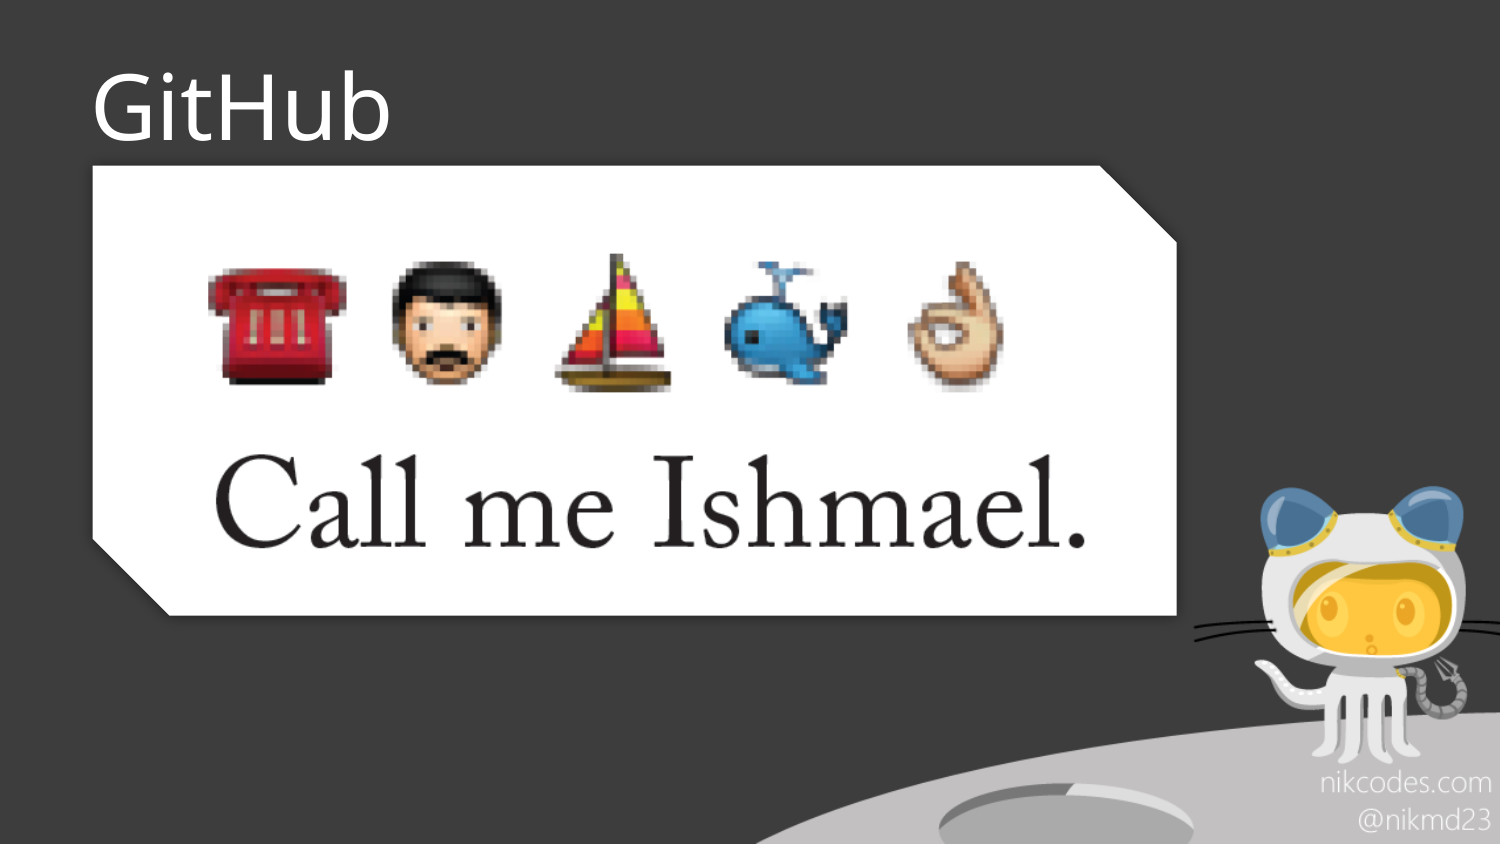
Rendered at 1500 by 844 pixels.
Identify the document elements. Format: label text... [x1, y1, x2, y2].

title GitHub [75, 33, 1425, 175]
picture [0, 0, 1500, 844]
